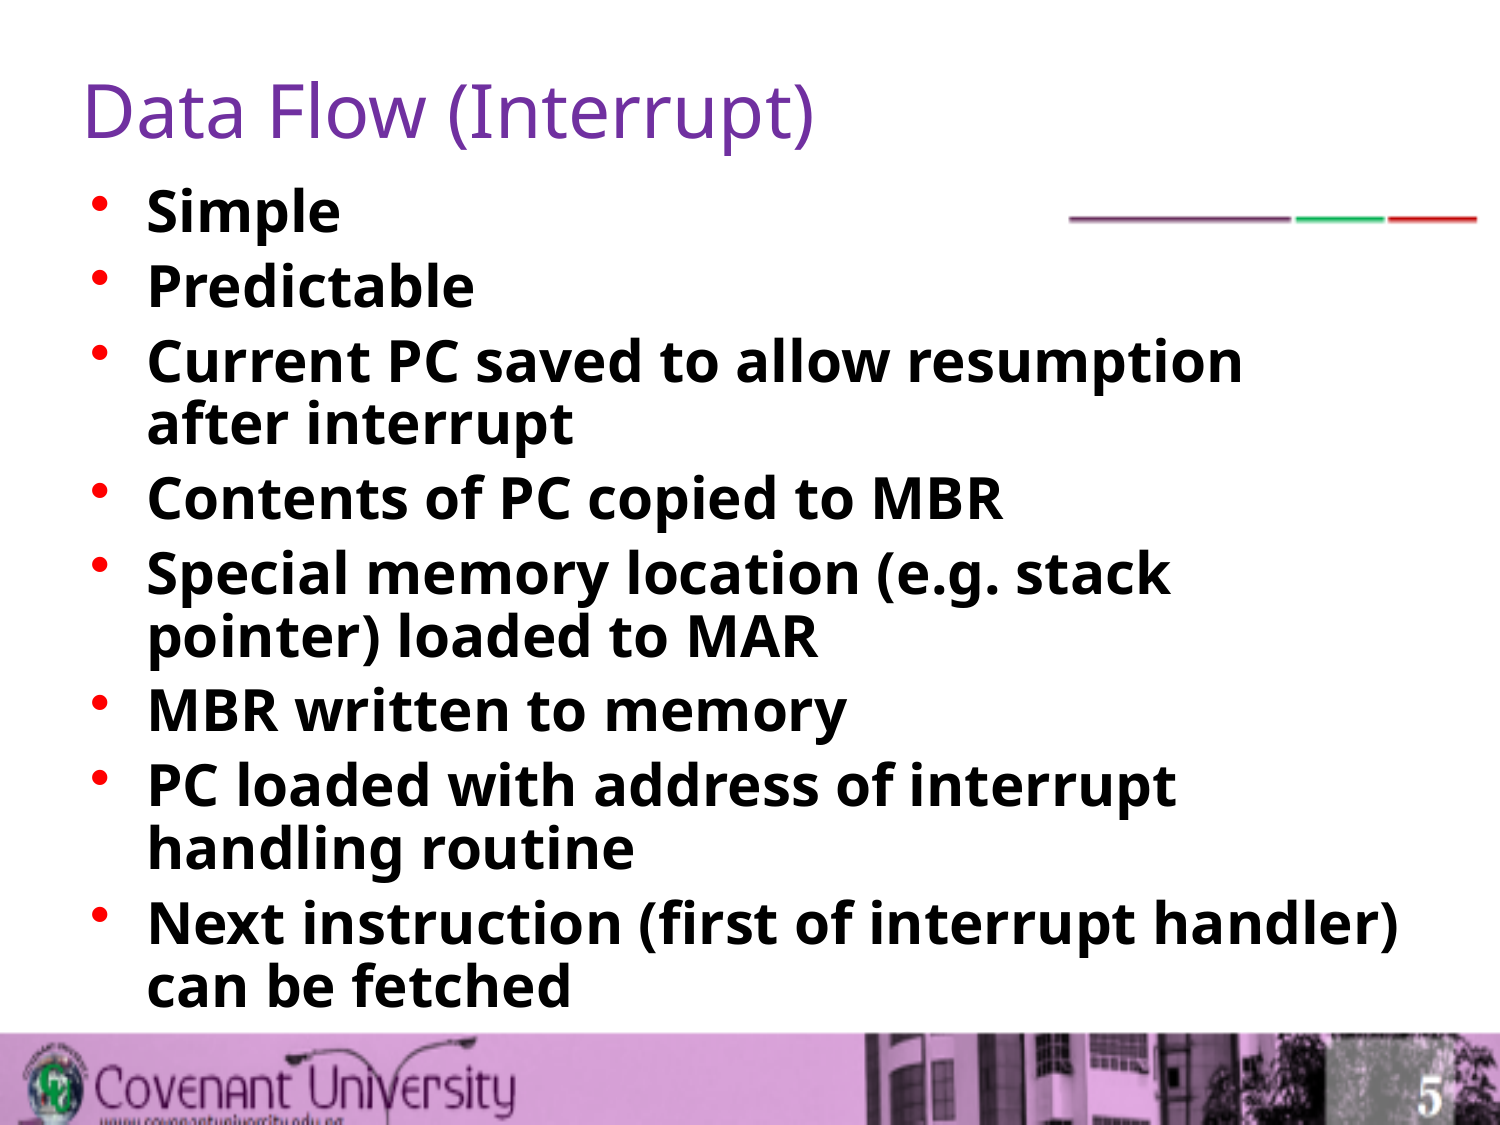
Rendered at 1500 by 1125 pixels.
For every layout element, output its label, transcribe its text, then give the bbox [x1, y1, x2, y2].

title Data Flow (Interrupt) [66, 23, 1413, 161]
picture [0, 0, 1500, 1125]
list Simple Predictable Current PC saved to allow resumption after interrupt Contents of PC copied to MBR Special memory location (e.g. stack pointer) loaded to MAR MBR written to memory PC loaded with address of interrupt handling routine Next instruction (first of interrupt handler) can be fetched [75, 174, 1417, 1100]
